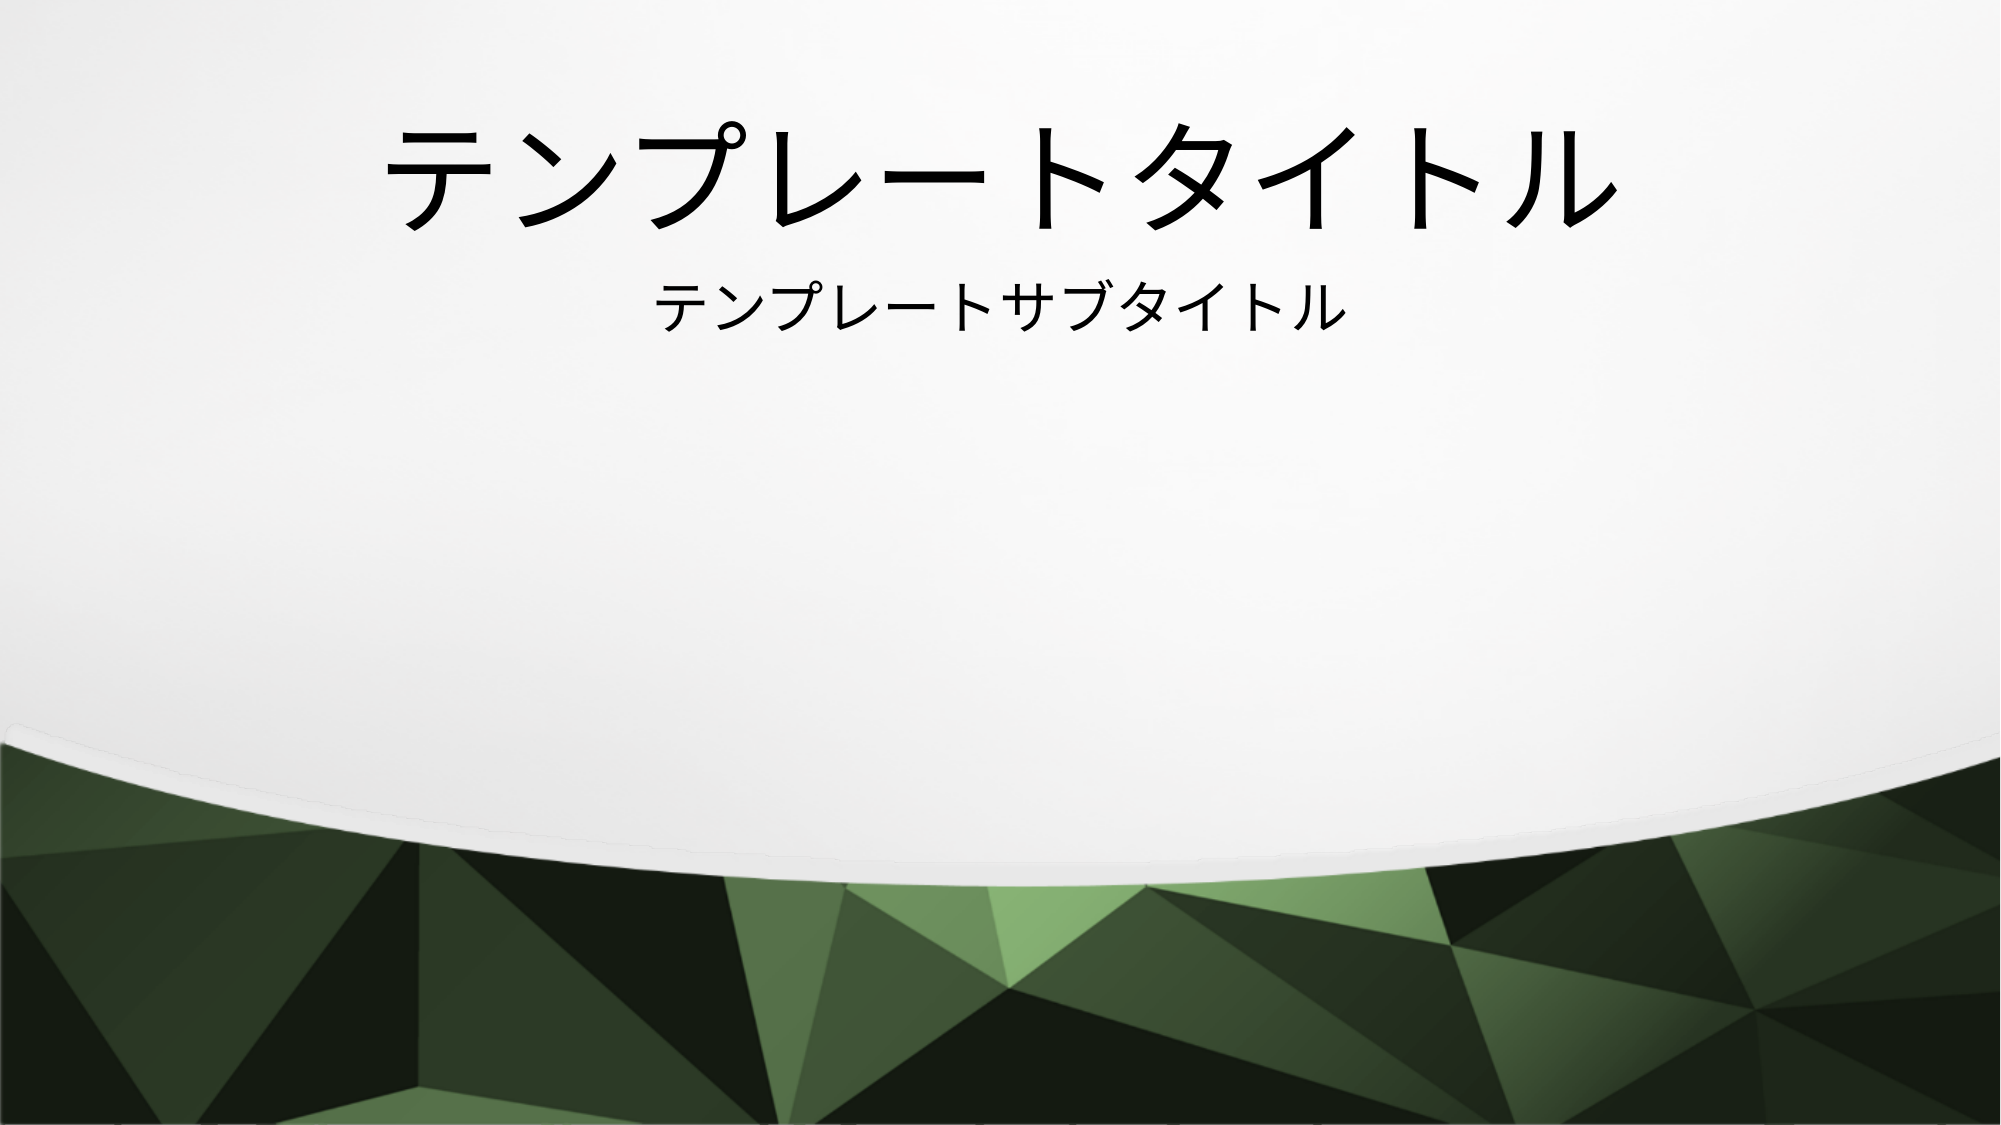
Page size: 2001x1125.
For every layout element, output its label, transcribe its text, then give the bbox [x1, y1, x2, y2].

title テンプレートタイトル [249, 90, 1750, 261]
text_box テンプレートサブタイトル [249, 272, 1750, 544]
picture [0, 652, 2001, 1125]
